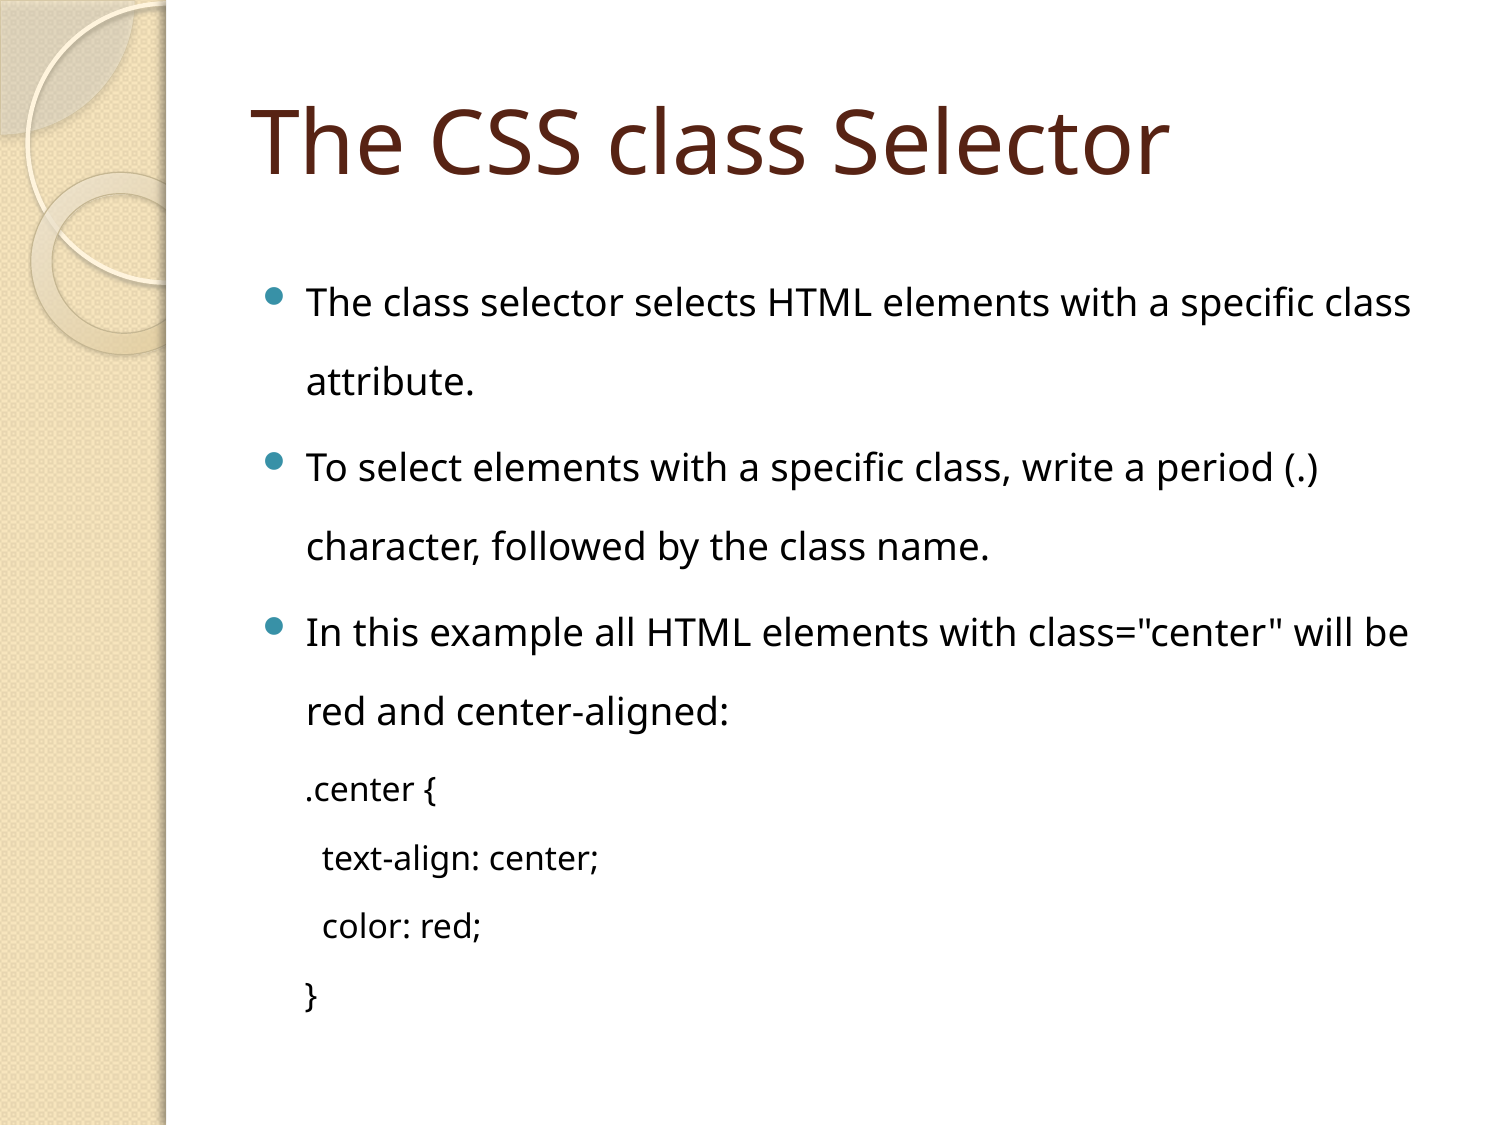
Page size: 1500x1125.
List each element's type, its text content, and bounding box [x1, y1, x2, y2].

title The CSS class Selector [235, 45, 1466, 233]
list The class selector selects HTML elements with a specific class attribute. To select elements with a specific class, write a period (.) character, followed by the class name. In this example all HTML elements with class="center" will be red and center-aligned: .center { text-align: center; color: red; } [235, 237, 1466, 1025]
